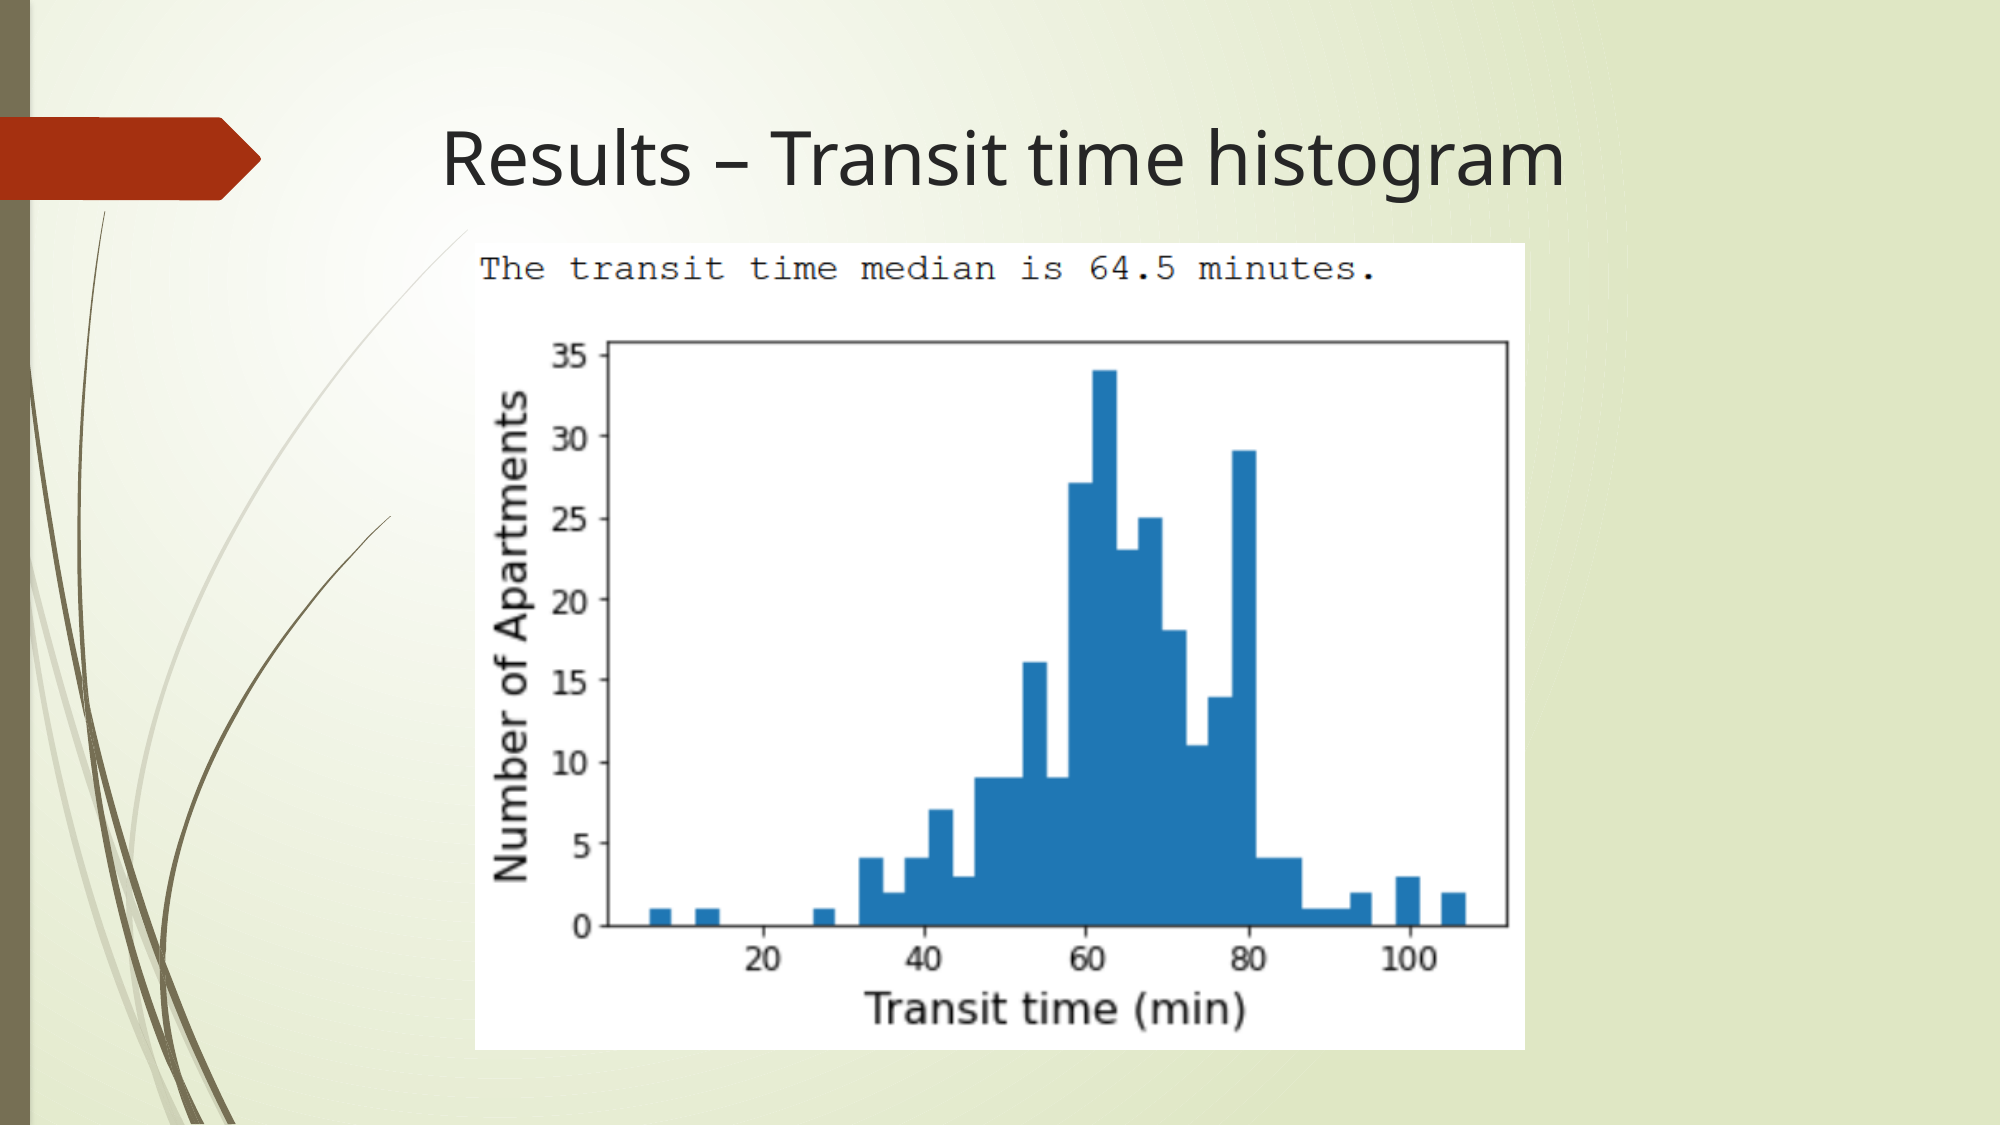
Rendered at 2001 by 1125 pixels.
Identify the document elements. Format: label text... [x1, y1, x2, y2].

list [475, 243, 1525, 1050]
title Results – Transit time histogram [425, 102, 1888, 313]
